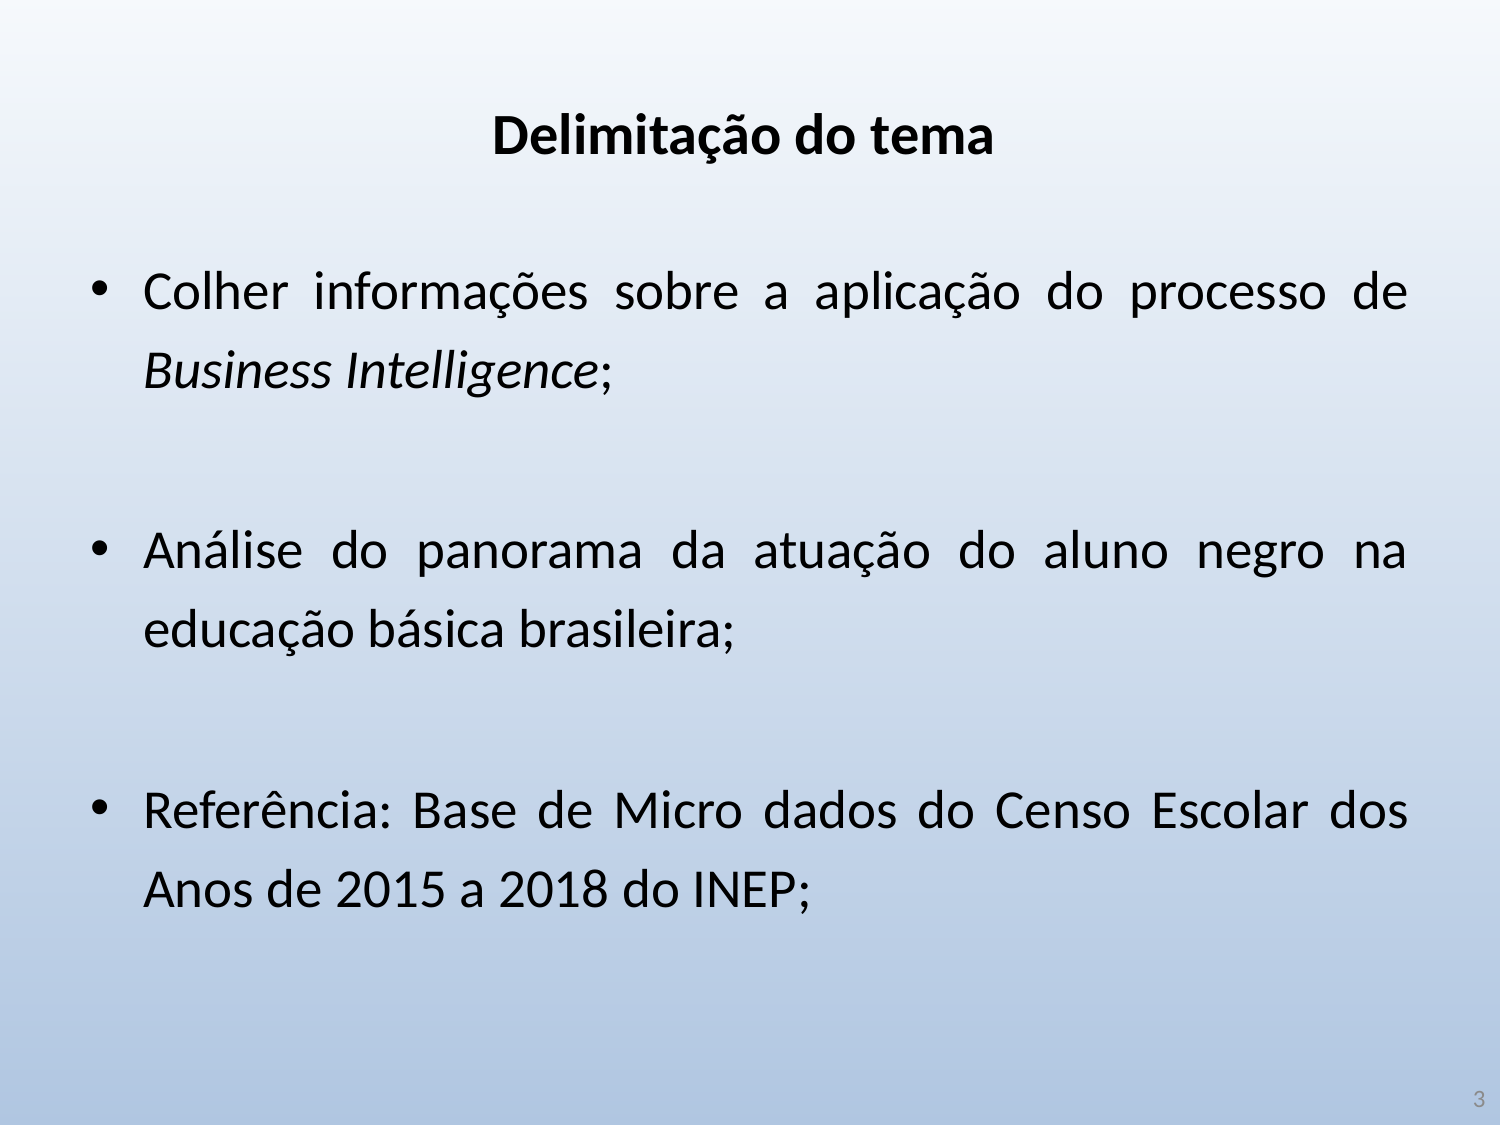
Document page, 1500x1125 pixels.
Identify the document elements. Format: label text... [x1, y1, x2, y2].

slide_number 3 [1150, 1067, 1500, 1125]
list Colher informações sobre a aplicação do processo de Business Intelligence; Análise do panorama da atuação do aluno negro na educação básica brasileira; Referência: Base de Micro dados do Censo Escolar dos Anos de 2015 a 2018 do INEP; [75, 234, 1425, 931]
title Delimitação do tema [69, 66, 1420, 197]
